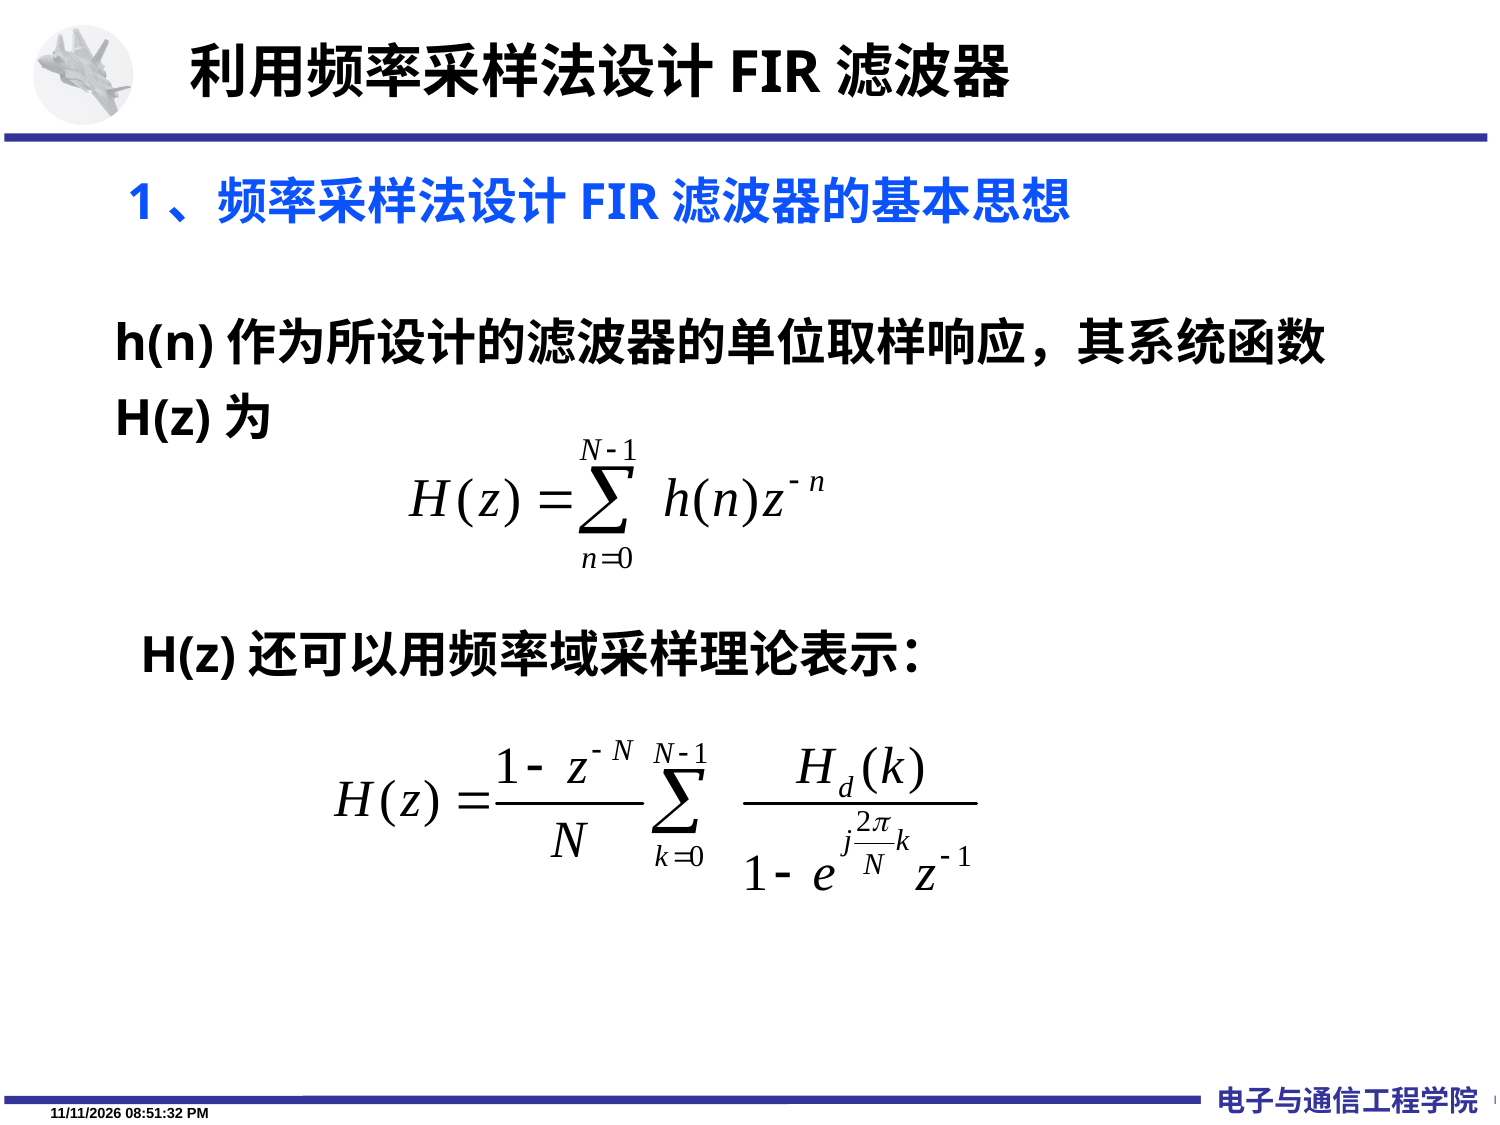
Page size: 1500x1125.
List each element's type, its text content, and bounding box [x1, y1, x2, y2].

text_box 1、频率采样法设计FIR滤波器的基本思想 [112, 162, 1088, 238]
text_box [324, 724, 988, 904]
text_box H(z)还可以用频率域采样理论表示： [125, 599, 1350, 684]
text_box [399, 424, 838, 581]
title 利用频率采样法设计FIR滤波器 [174, 0, 1338, 138]
list h(n)作为所设计的滤波器的单位取样响应，其系统函数H(z)为 [99, 287, 1375, 538]
